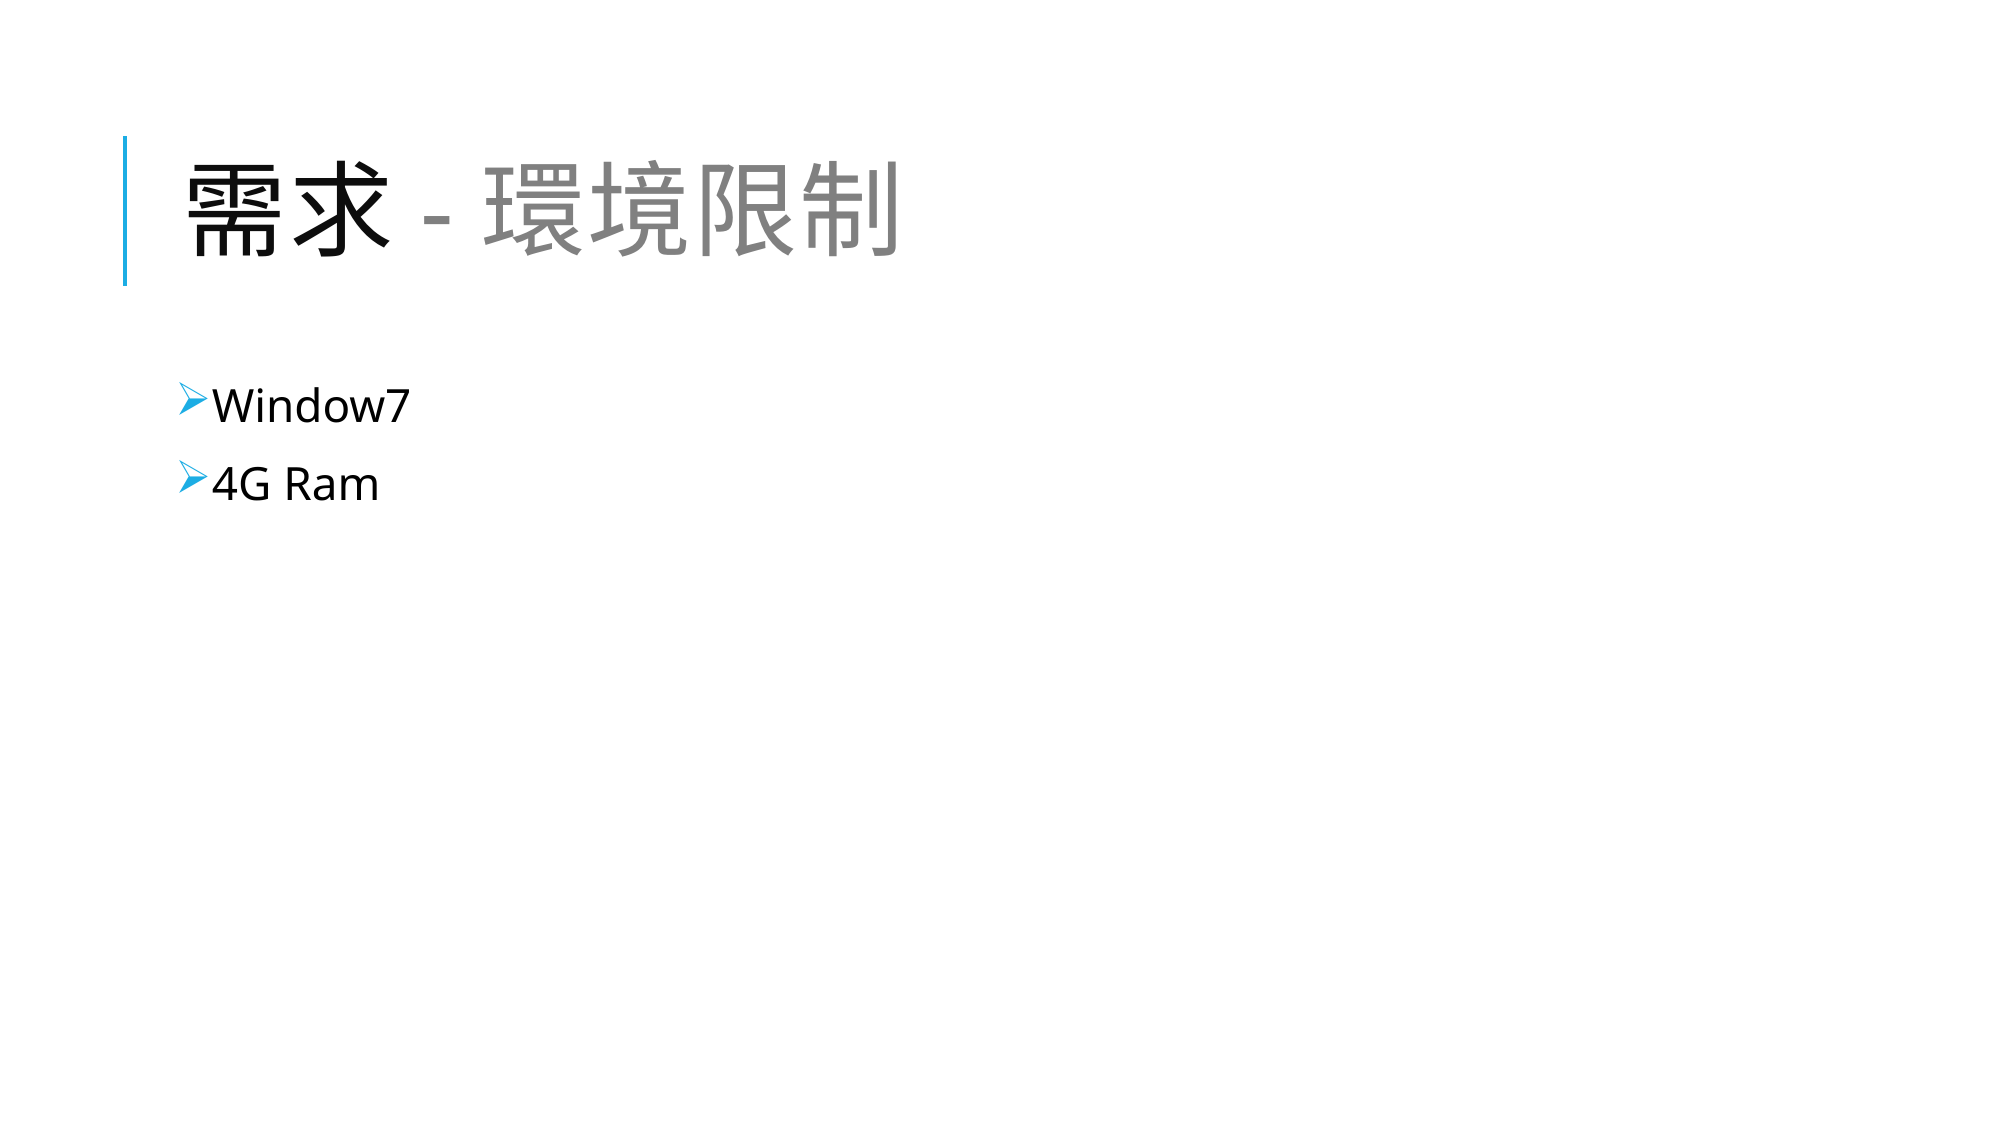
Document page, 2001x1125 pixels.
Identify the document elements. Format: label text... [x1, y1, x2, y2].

list Window7 4G Ram [168, 375, 1763, 1035]
title 需求-環境限制 [168, 96, 1763, 342]
